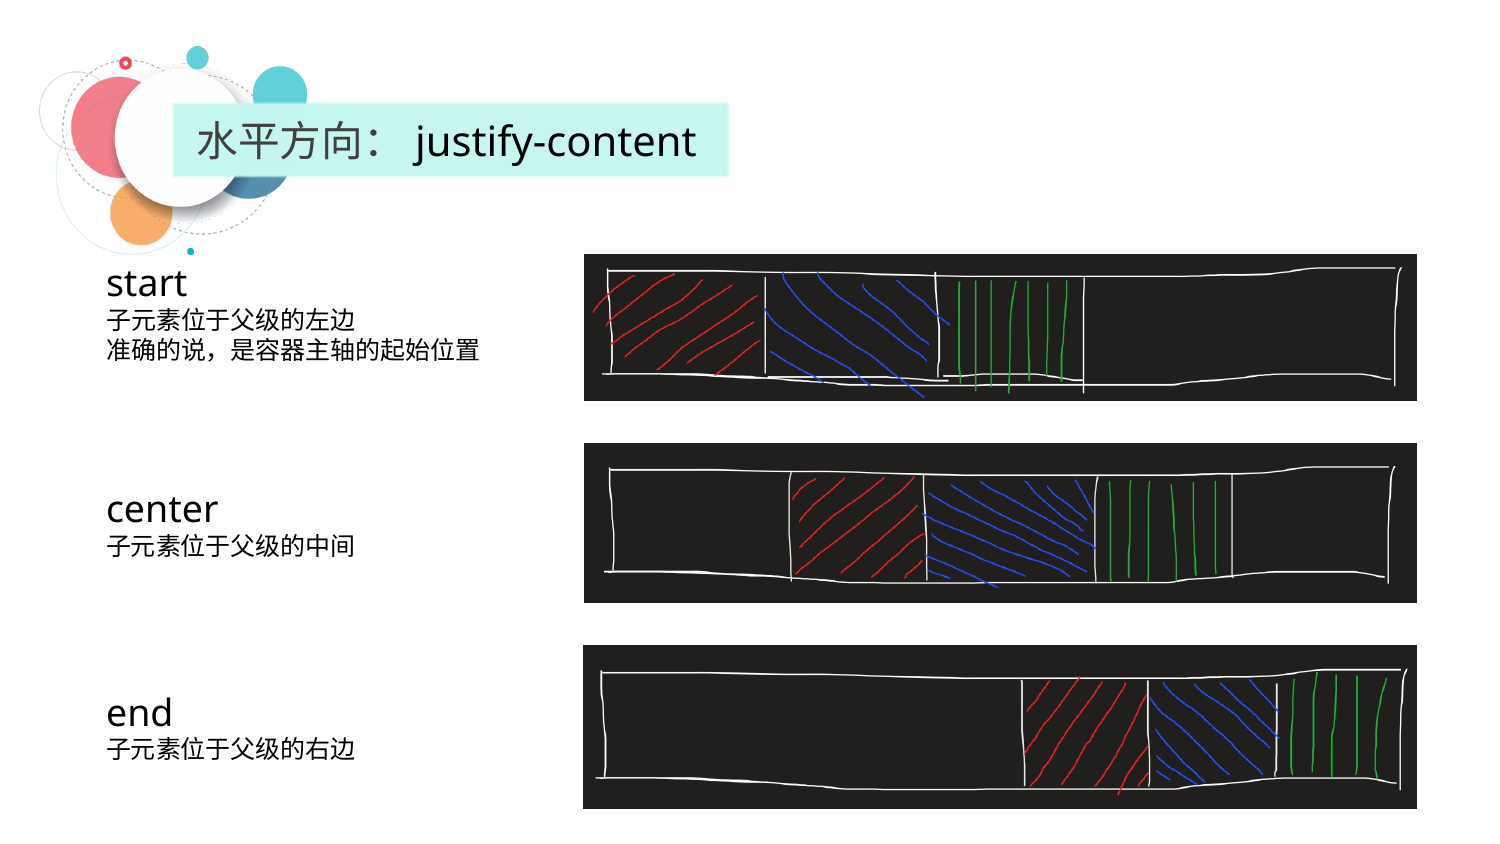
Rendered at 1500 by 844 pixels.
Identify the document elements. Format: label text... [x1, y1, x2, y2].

text_box end 子元素位于父级的右边 [91, 681, 371, 771]
text_box start 子元素位于父级的左边 准确的说，是容器主轴的起始位置 [91, 255, 496, 402]
picture [584, 443, 1417, 603]
text_box center 子元素位于父级的中间 [91, 477, 371, 568]
picture [584, 254, 1417, 402]
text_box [38, 46, 730, 255]
picture [583, 645, 1417, 809]
